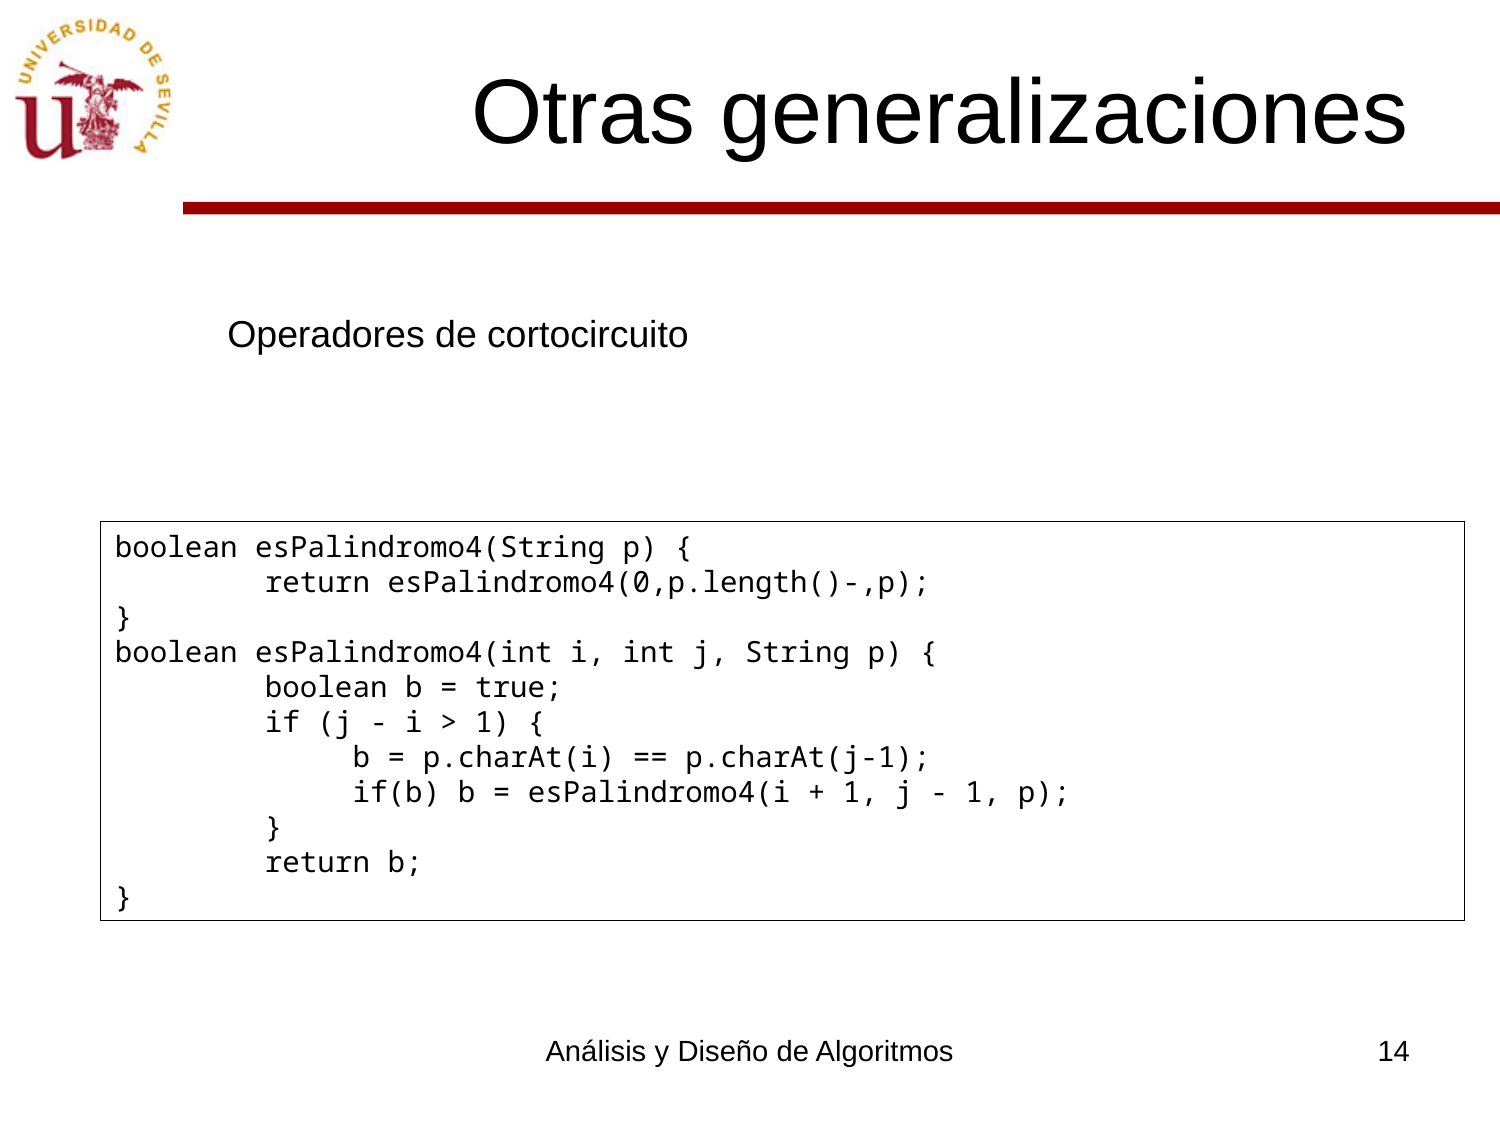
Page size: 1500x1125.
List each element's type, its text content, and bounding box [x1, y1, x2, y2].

slide_number 14 [1074, 1024, 1426, 1103]
text_box Operadores de cortocircuito [212, 302, 1211, 363]
footer Análisis y Diseño de Algoritmos [512, 1024, 988, 1103]
picture [14, 16, 172, 161]
text_box boolean esPalindromo4(String p) { return esPalindromo4(0,p.length()-,p); } boolean esPalindromo4(int i, int j, String p) { boolean b = true; if (j - i > 1) { b = p.charAt(i) == p.charAt(j-1); if(b) b = esPalindromo4(i + 1, j - 1, p); } return b; } [100, 521, 1465, 921]
title Otras generalizaciones [253, 31, 1425, 183]
